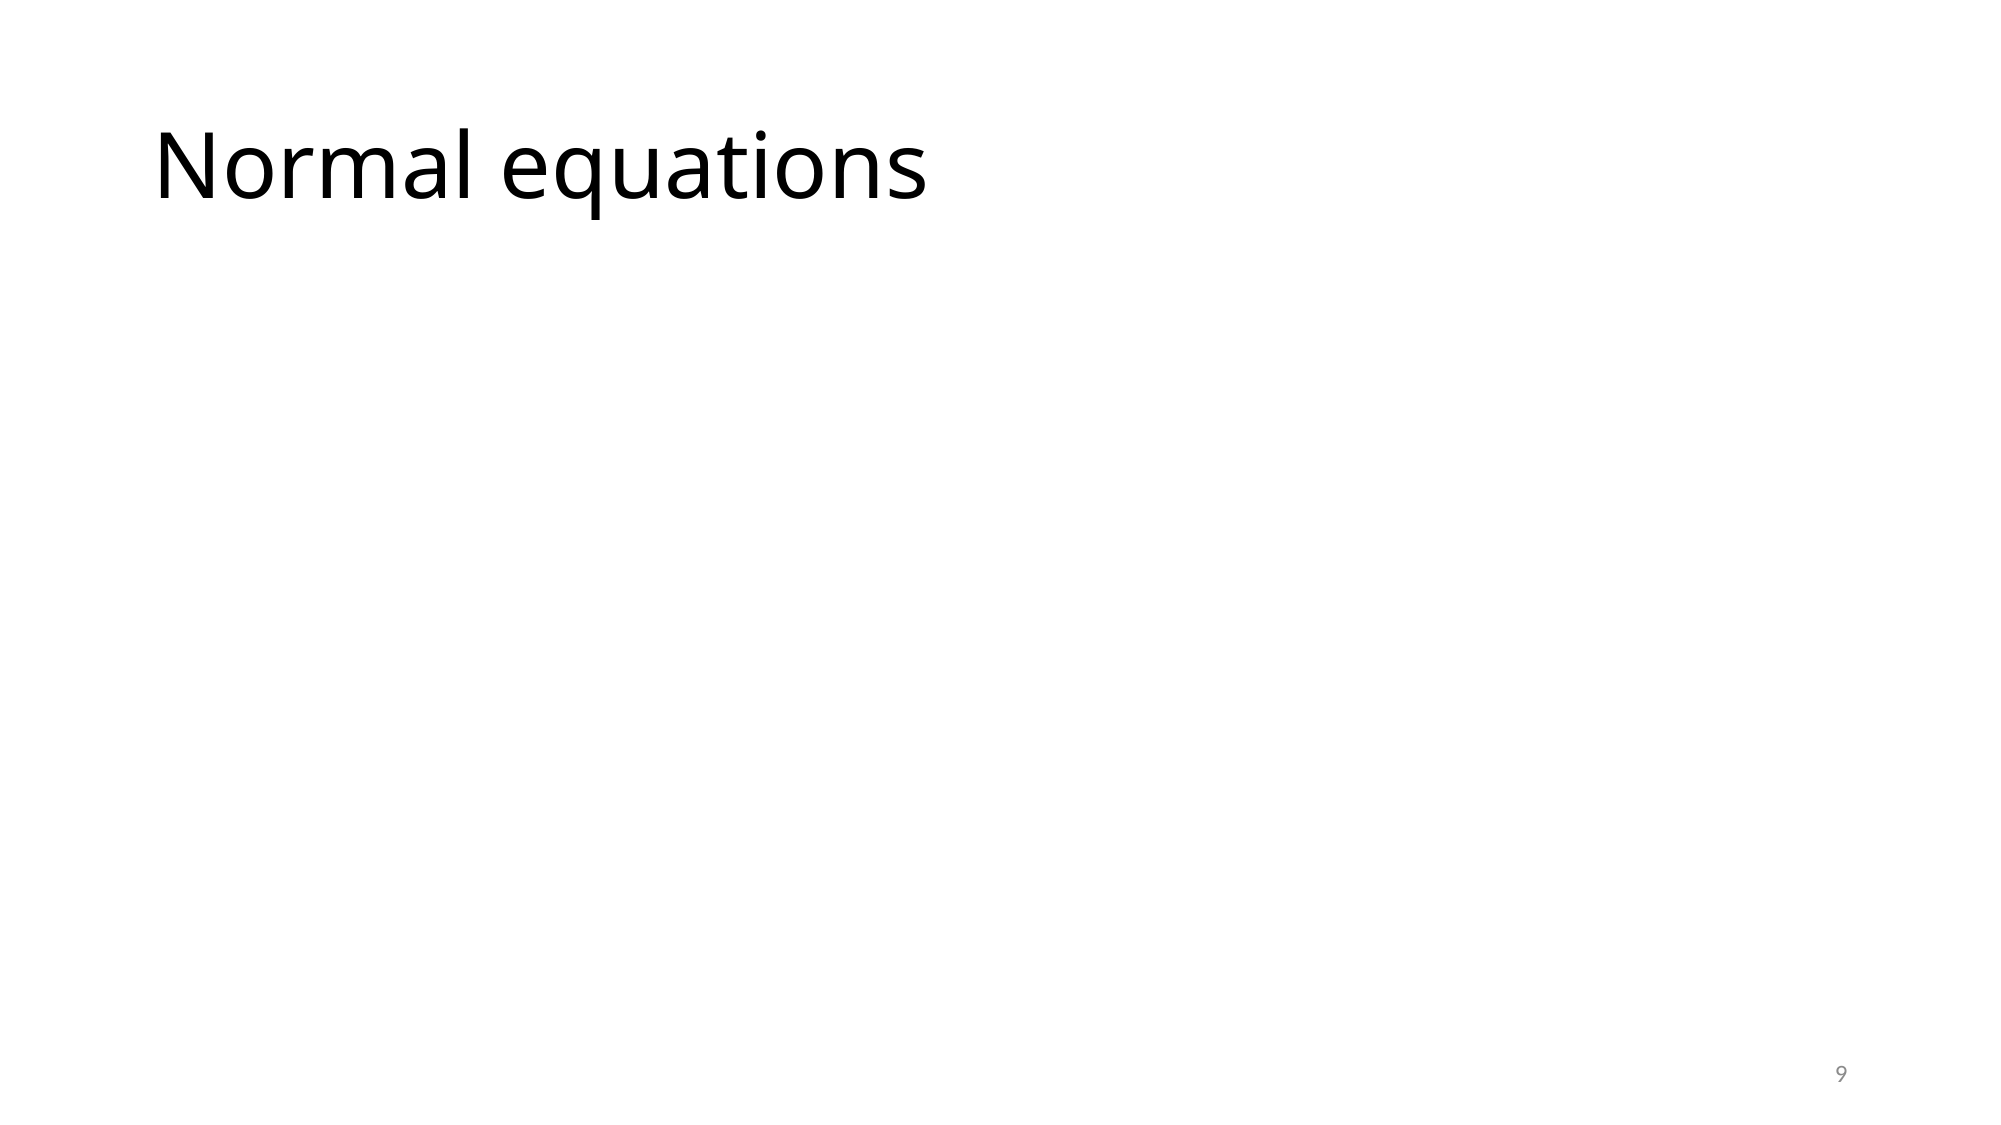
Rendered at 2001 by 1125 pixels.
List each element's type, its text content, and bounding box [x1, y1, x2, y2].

slide_number 9 [1412, 1042, 1863, 1103]
title Normal equations [137, 59, 1863, 278]
